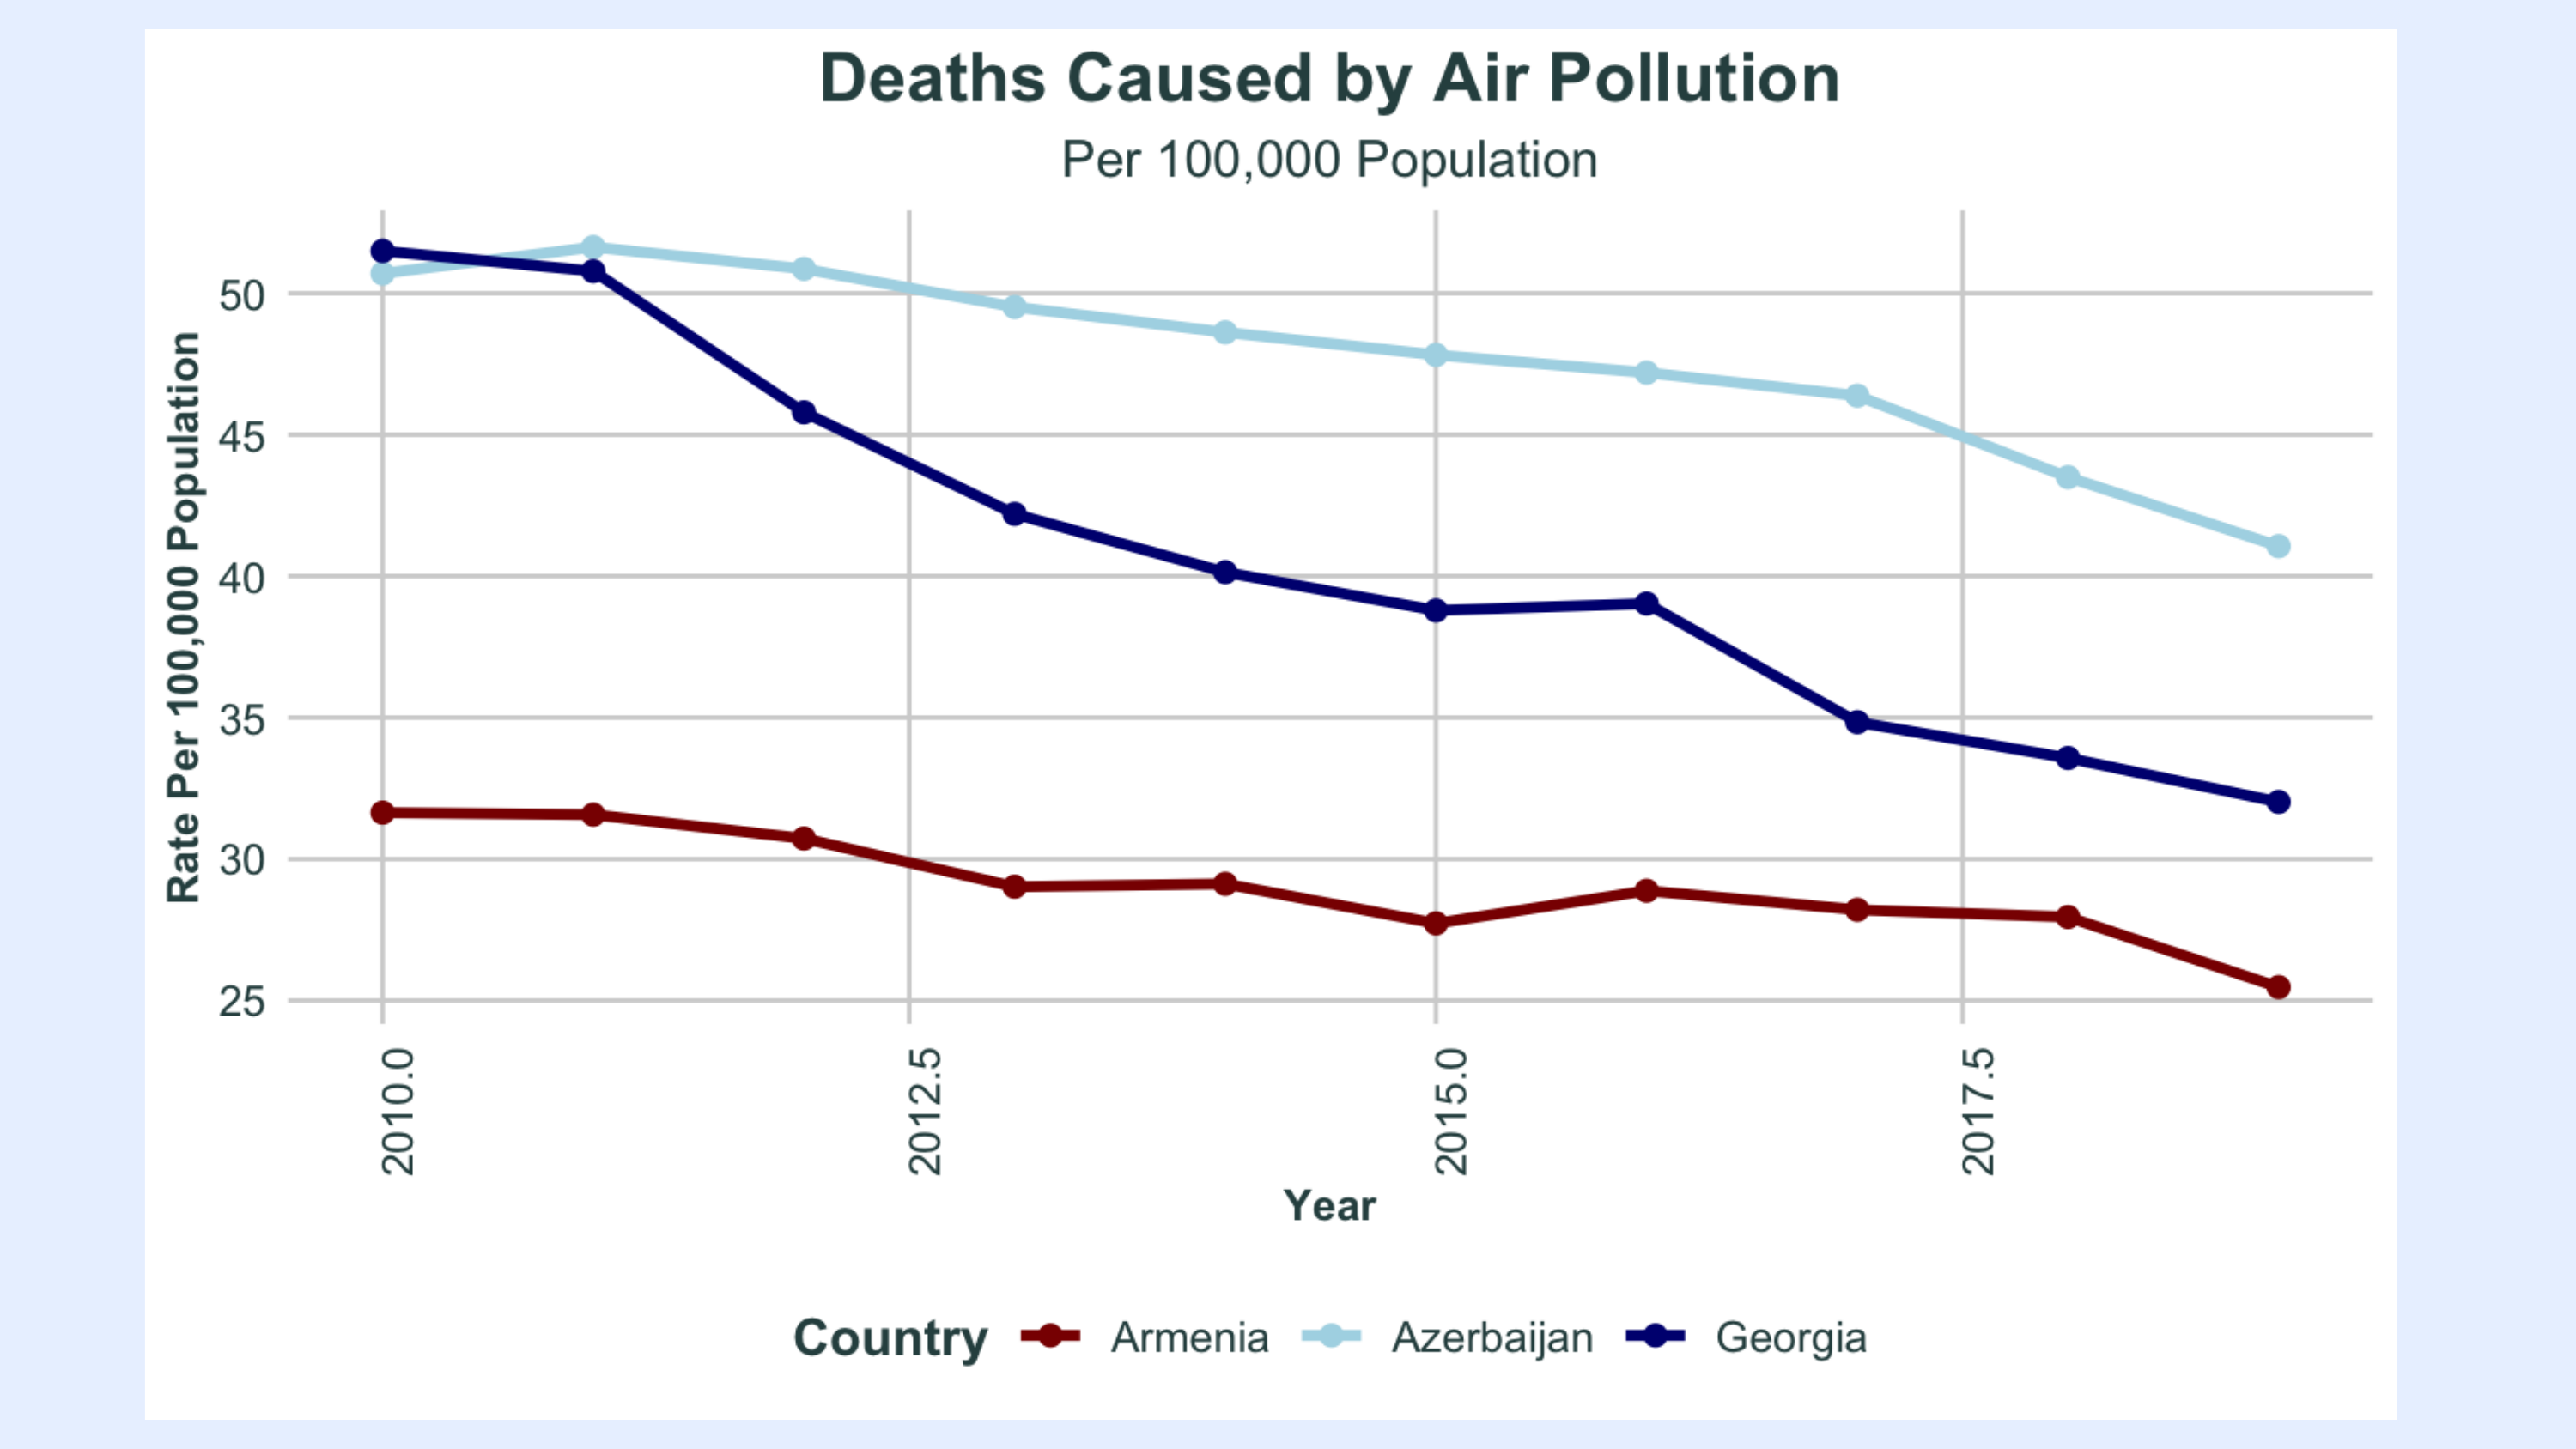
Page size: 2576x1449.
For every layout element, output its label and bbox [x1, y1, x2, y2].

text_box [144, 29, 2397, 1420]
